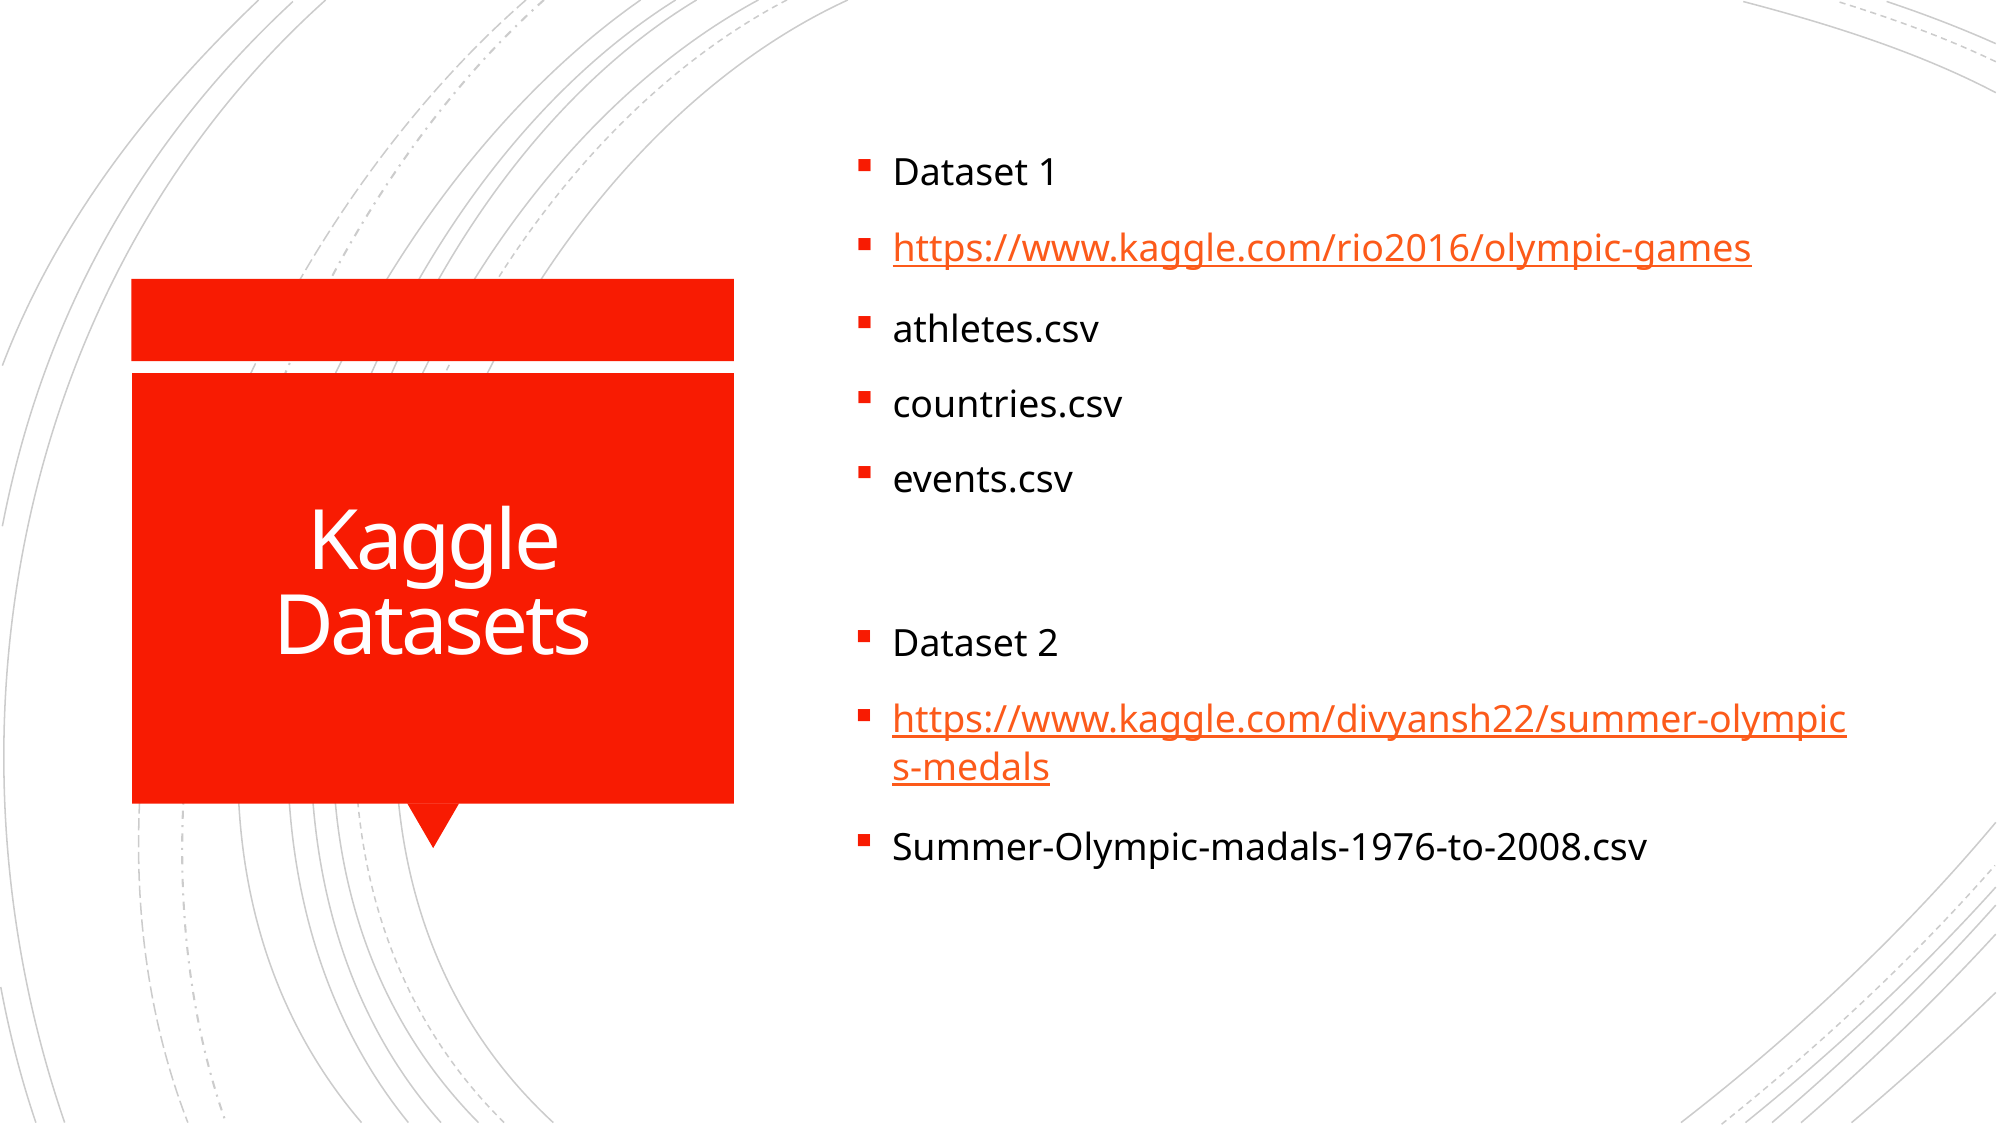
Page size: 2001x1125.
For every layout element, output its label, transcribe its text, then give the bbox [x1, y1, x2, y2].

title Kaggle Datasets [145, 383, 721, 789]
list Dataset 2 https://www.kaggle.com/divyansh22/summer-olympics-medals Summer-Olympic-madals-1976-to-2008.csv [839, 602, 1869, 994]
list Dataset 1 https://www.kaggle.com/rio2016/olympic-games athletes.csv countries.csv events.csv [840, 131, 1869, 523]
